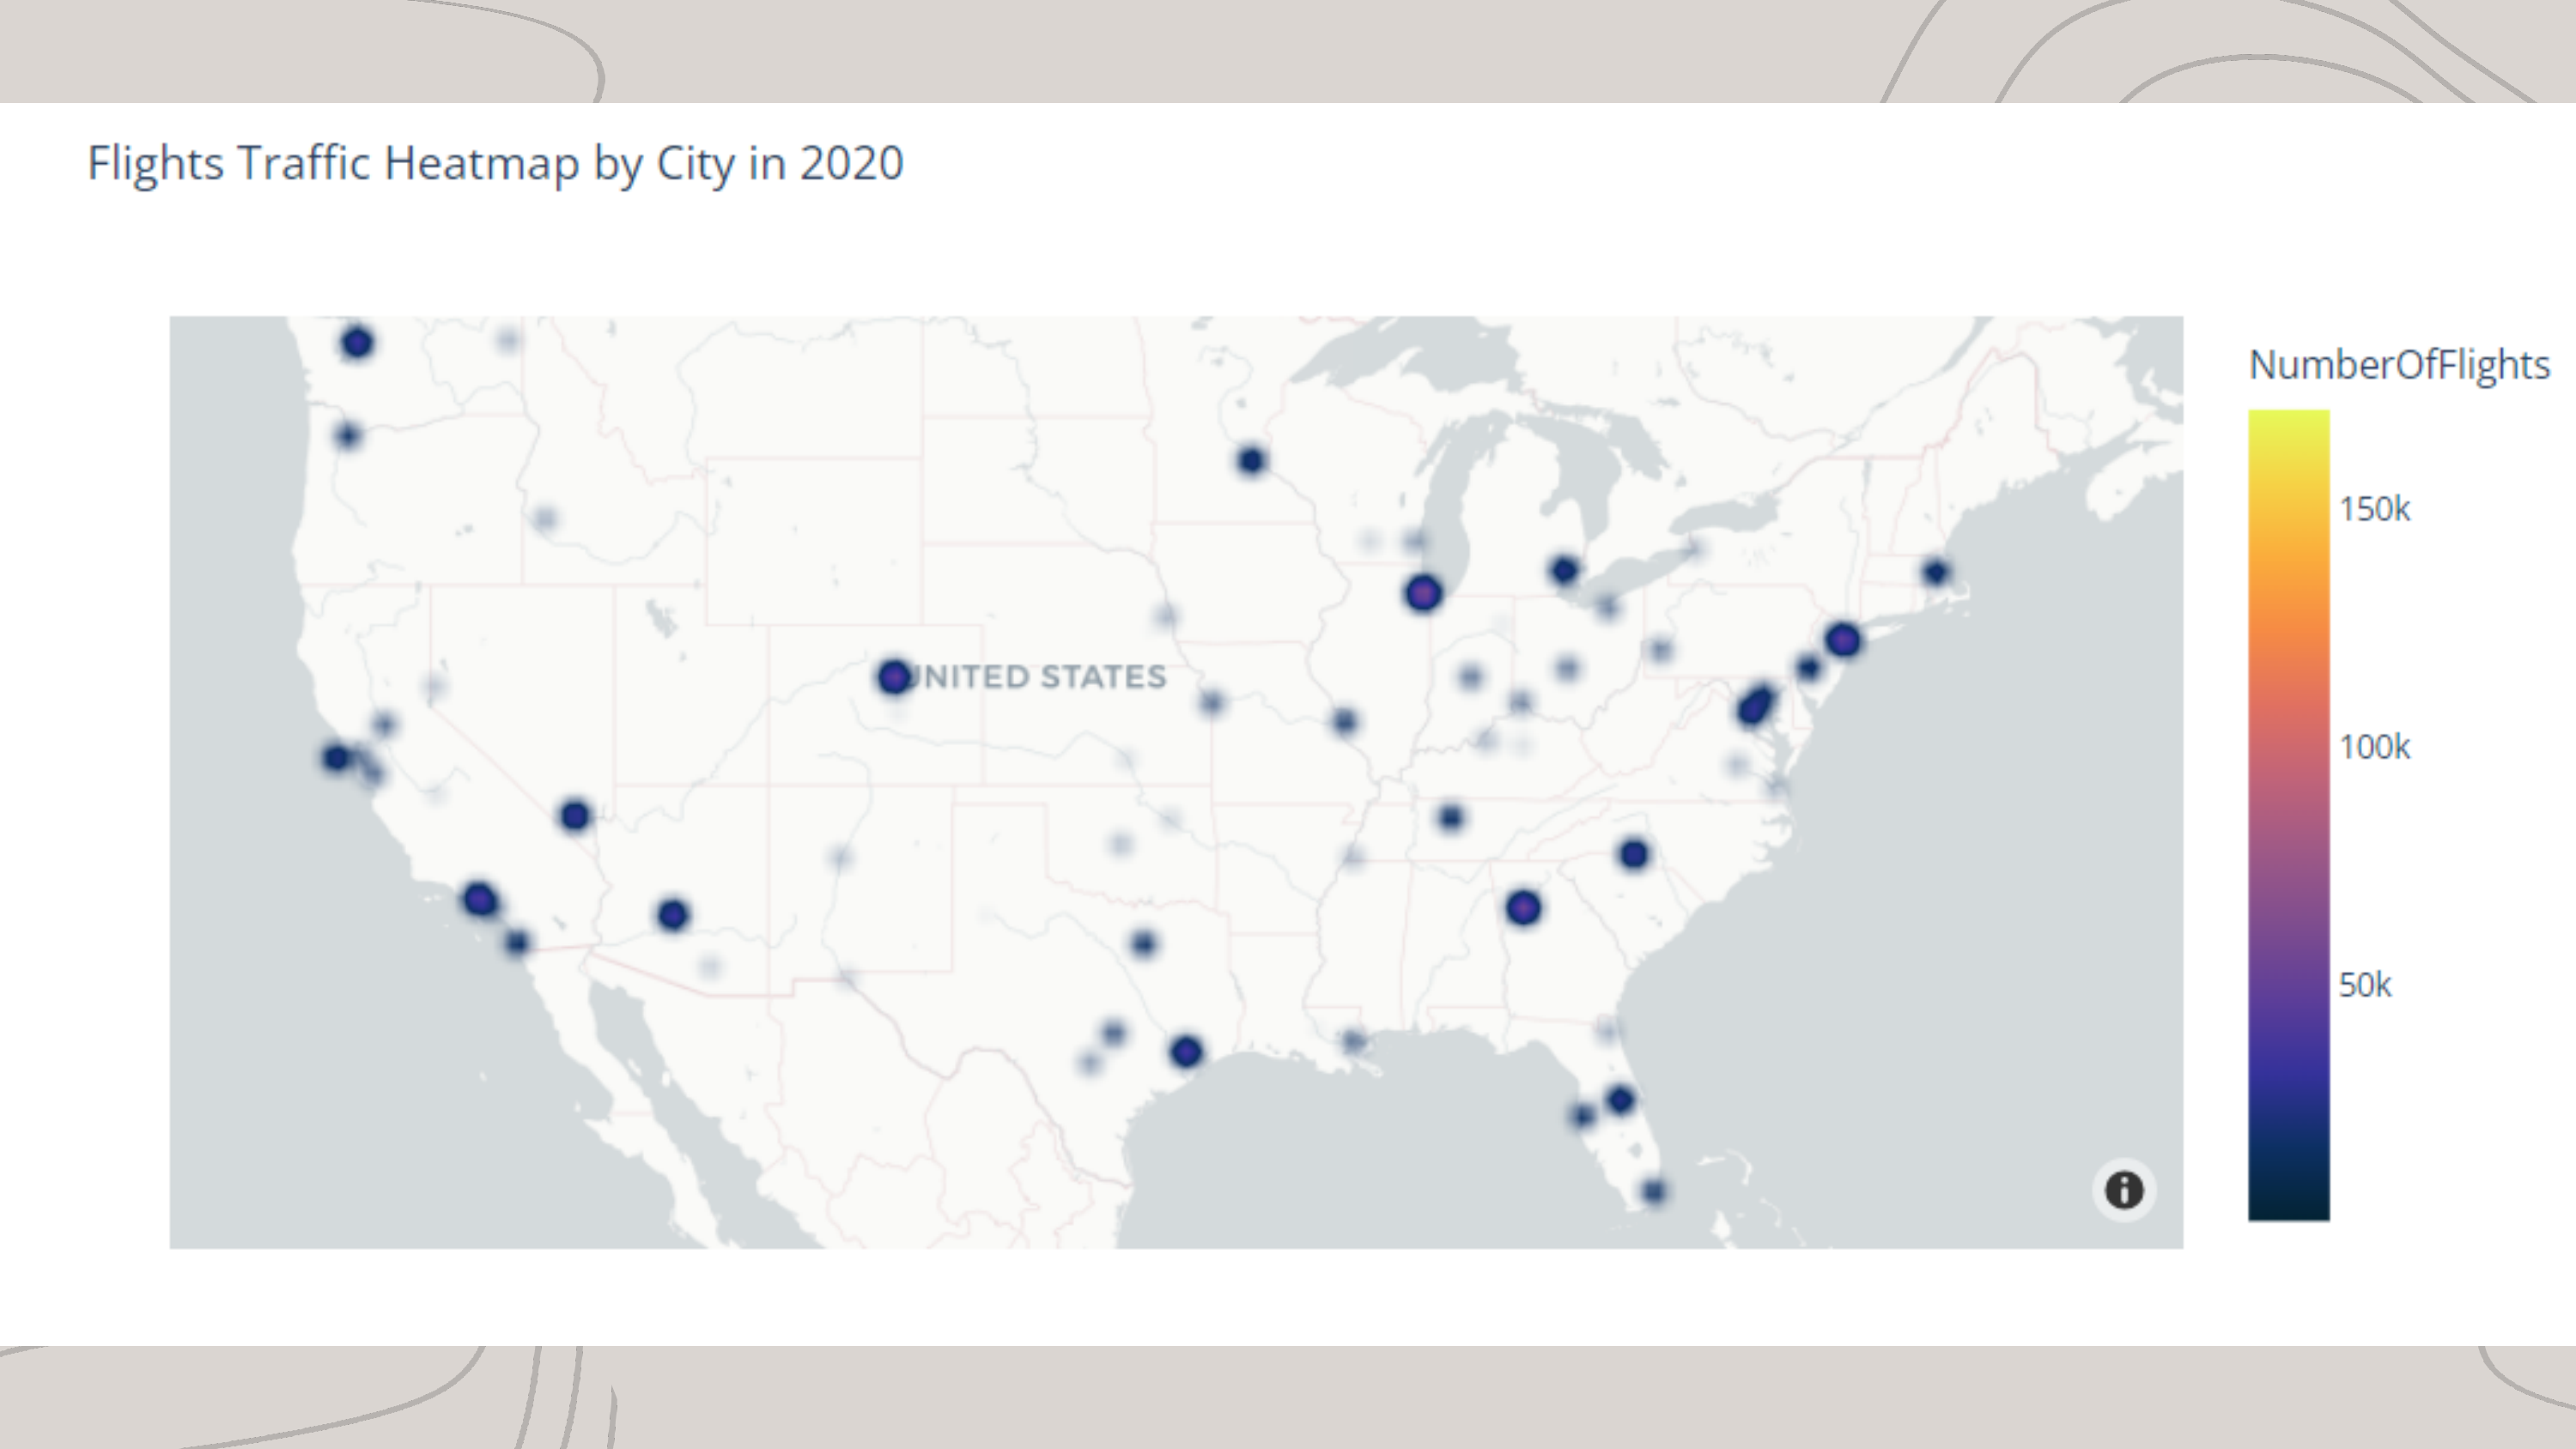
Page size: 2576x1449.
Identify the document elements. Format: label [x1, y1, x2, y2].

text_box [0, 103, 2576, 1346]
text_box [0, 1346, 637, 1449]
text_box [0, 0, 893, 103]
text_box [1867, 1346, 2576, 1449]
text_box [1776, 0, 2576, 103]
